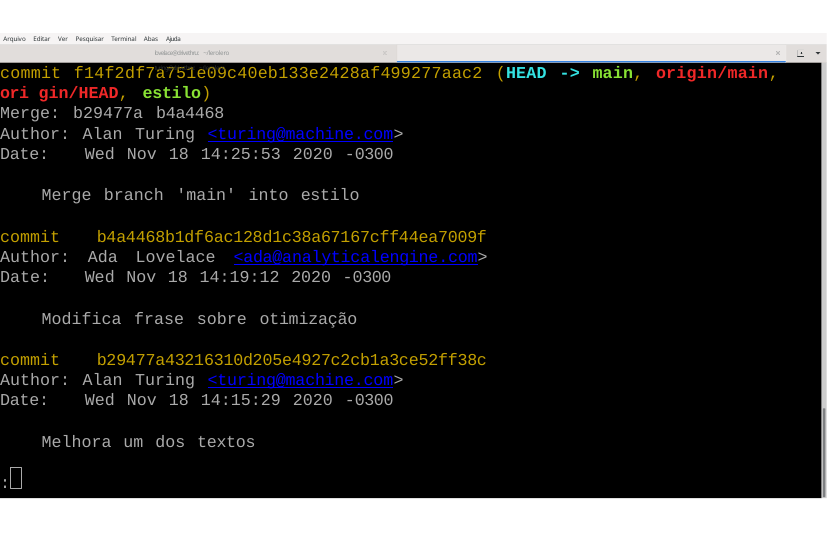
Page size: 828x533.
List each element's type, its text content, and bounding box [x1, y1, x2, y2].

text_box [0, 44, 827, 499]
text_box Arquivo Editar Ver Pesquisar Terminal Abas Ajuda lovelace@drivethru: ~/lerolero turing@drivethru: ~/lerolero [1, 32, 635, 43]
